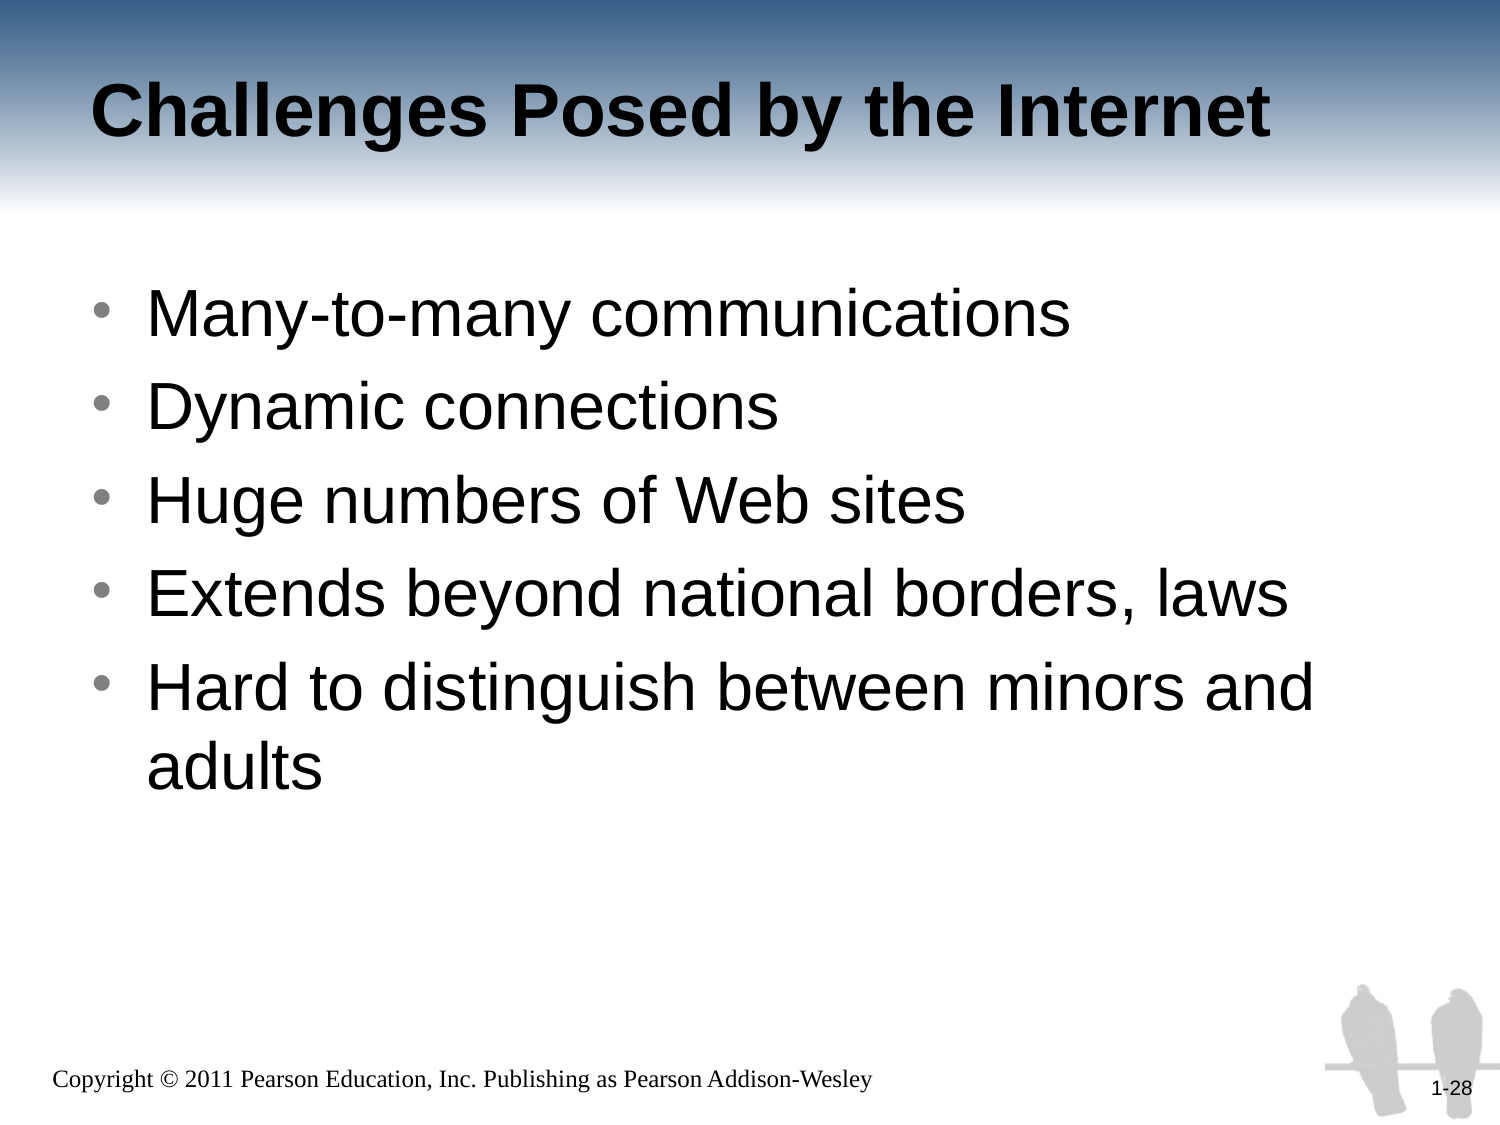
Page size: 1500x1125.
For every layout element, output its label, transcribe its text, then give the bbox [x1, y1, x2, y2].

title Challenges Posed by the Internet [75, 12, 1438, 200]
slide_number 1-28 [1174, 1049, 1488, 1125]
list Many-to-many communications Dynamic connections Huge numbers of Web sites Extends beyond national borders, laws Hard to distinguish between minors and adults [75, 262, 1438, 938]
picture [1325, 979, 1500, 1125]
